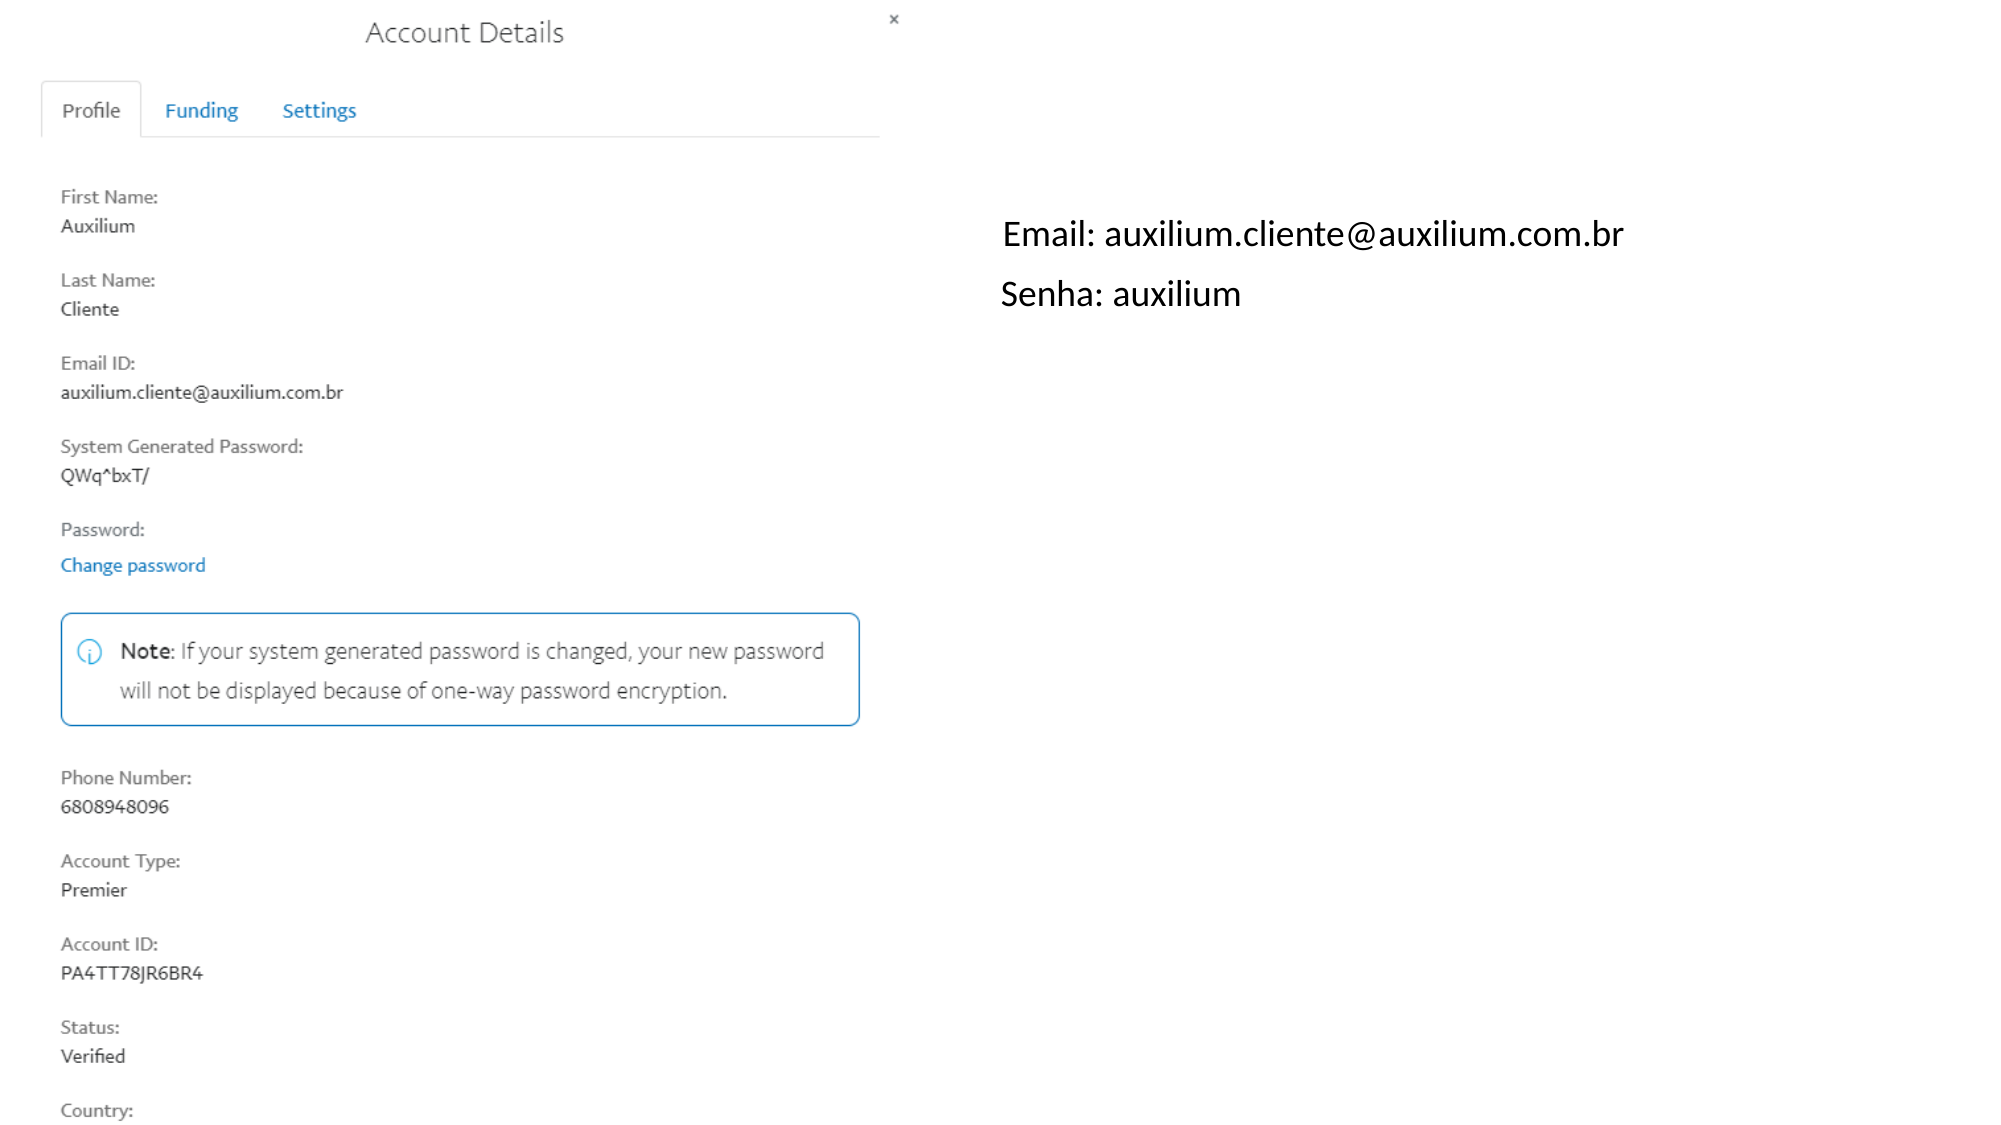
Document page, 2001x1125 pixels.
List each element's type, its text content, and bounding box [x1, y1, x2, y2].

text_box Email: auxilium.cliente@auxilium.com.br [988, 201, 1640, 261]
picture [24, 0, 905, 1125]
text_box Senha: auxilium [986, 261, 1258, 322]
